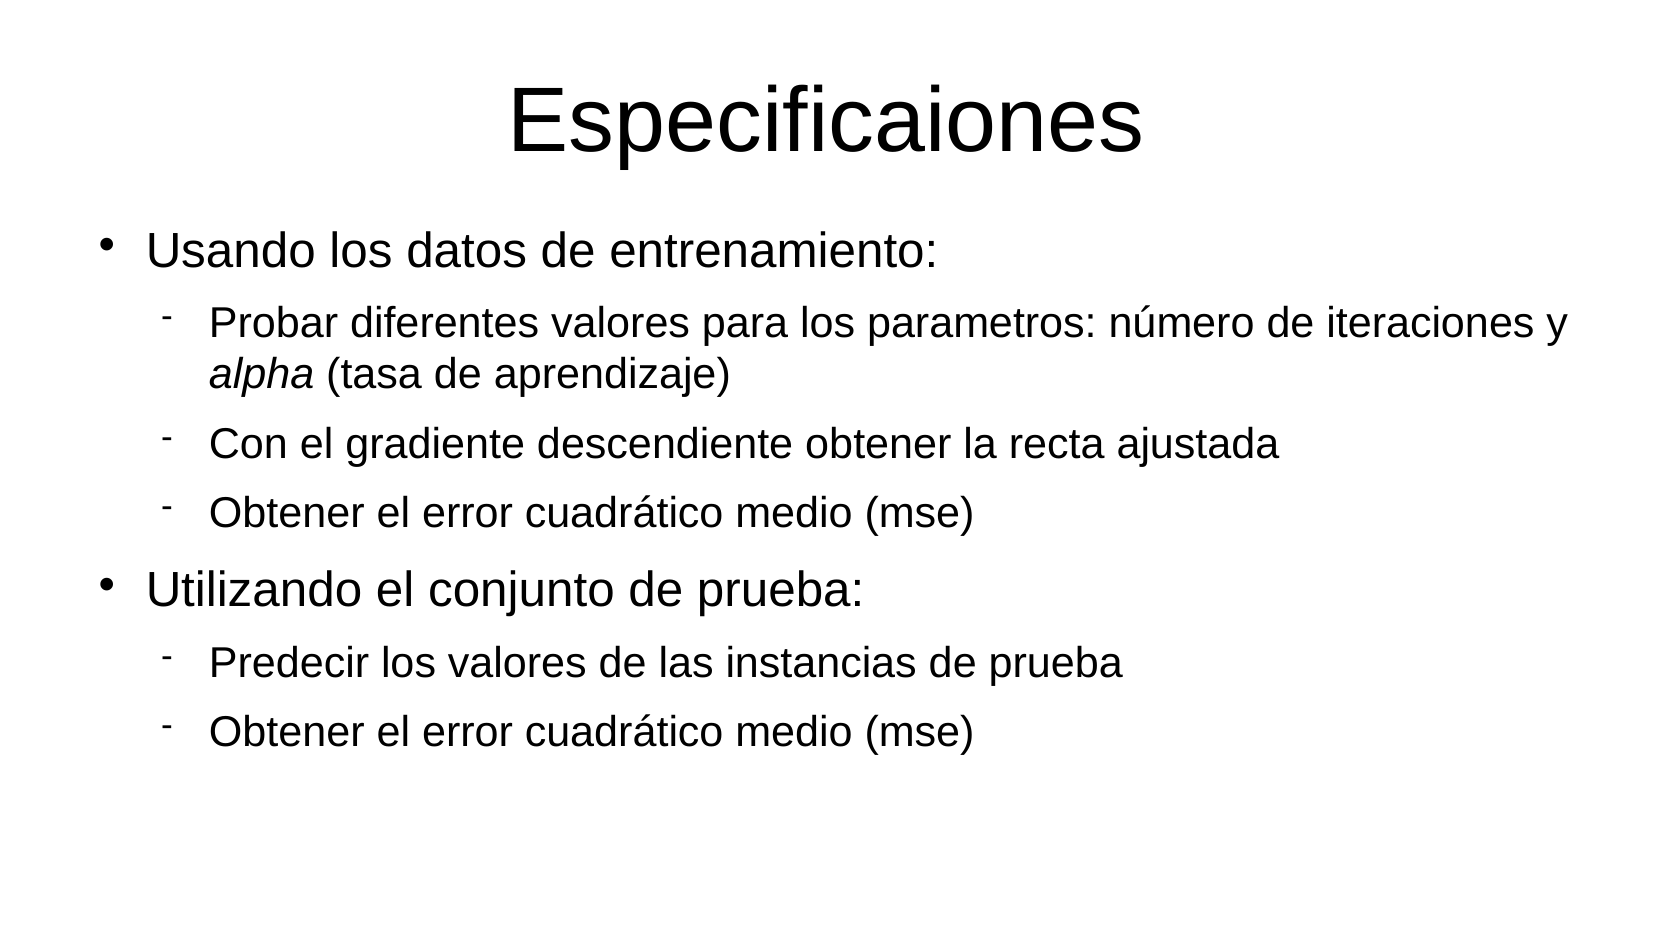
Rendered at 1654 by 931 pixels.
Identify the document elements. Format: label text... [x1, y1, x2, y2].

title Especificaiones [82, 37, 1571, 193]
list Usando los datos de entrenamiento: Probar diferentes valores para los parametros: número de iteraciones y alpha (tasa de aprendizaje) Con el gradiente descendiente obtener la recta ajustada Obtener el error cuadrático medio (mse) Utilizando el conjunto de prueba: Predecir los valores de las instancias de prueba Obtener el error cuadrático medio (mse) [82, 217, 1571, 757]
